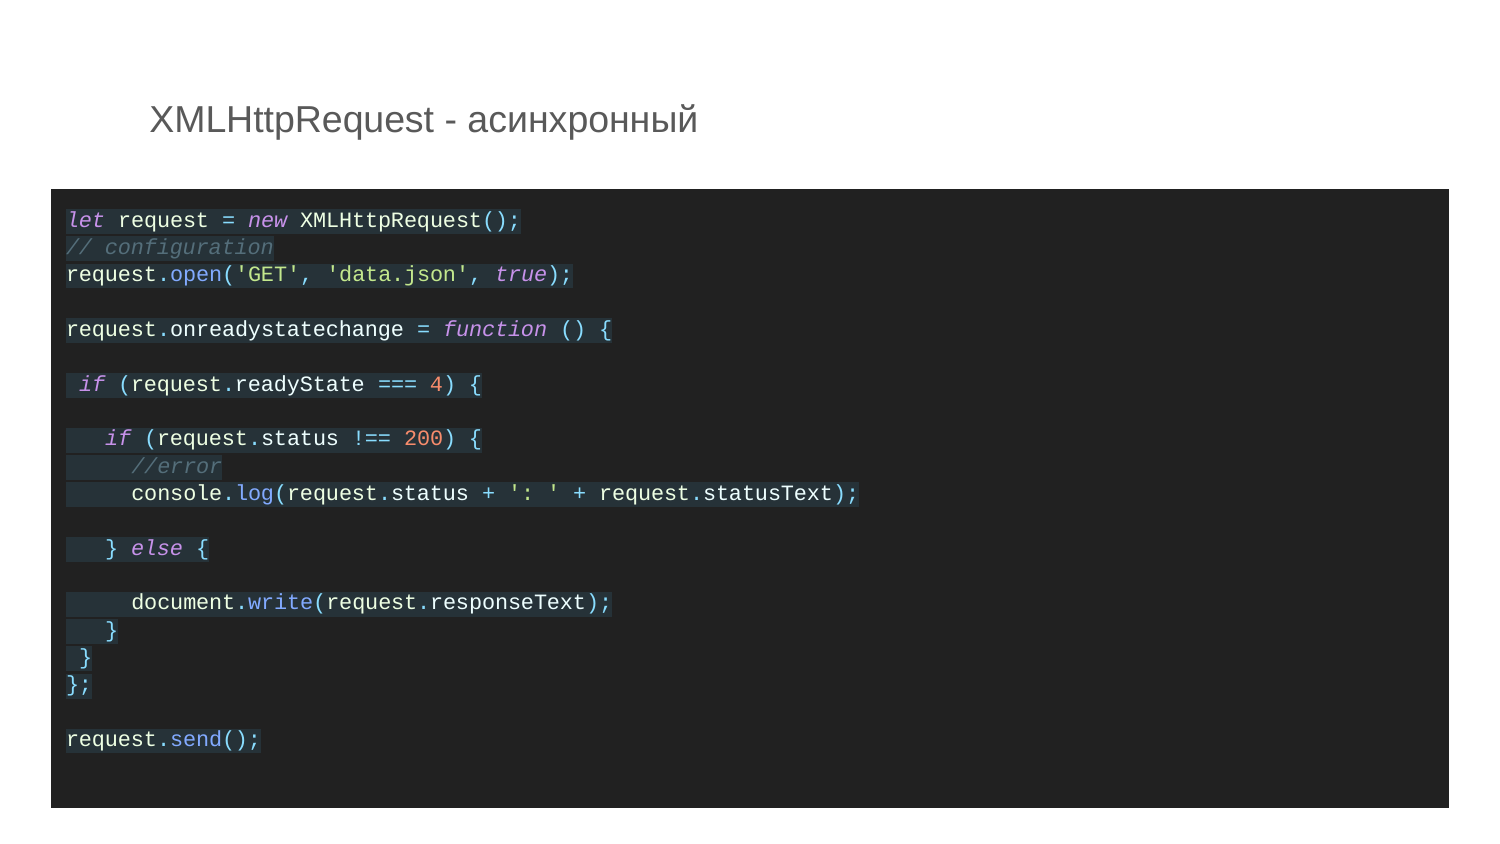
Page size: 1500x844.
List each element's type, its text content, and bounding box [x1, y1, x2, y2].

title XMLHttpRequest - асинхронный [51, 72, 1449, 167]
list let request = new XMLHttpRequest(); // configuration request.open('GET', 'data.json', true); request.onreadystatechange = function () { if (request.readyState === 4) { if (request.status !== 200) { //error console.log(request.status + ': ' + request.statusText); } else { document.write(request.responseText); } } }; request.send(); [51, 189, 1449, 808]
